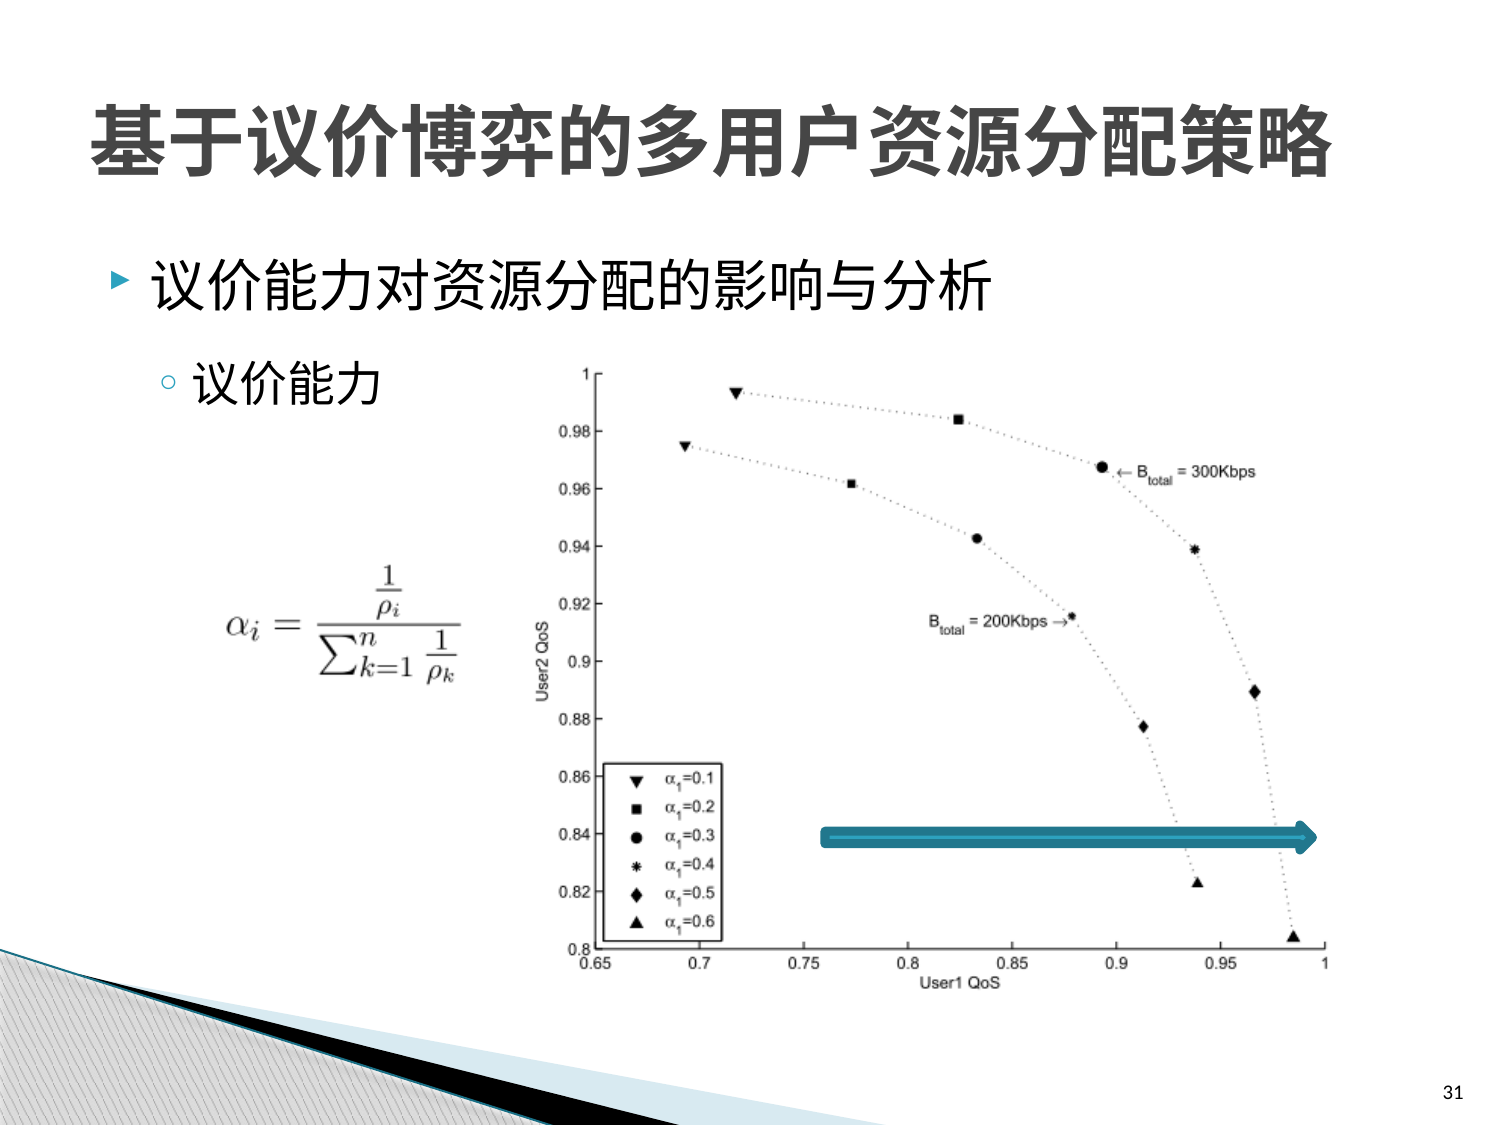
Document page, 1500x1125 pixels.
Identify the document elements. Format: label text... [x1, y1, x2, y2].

picture [199, 337, 1406, 1011]
list 议价能力对资源分配的影响与分析 议价能力 [74, 242, 1426, 986]
slide_number 31 [1418, 1051, 1479, 1112]
title 基于议价博弈的多用户资源分配策略 [75, 45, 1425, 233]
